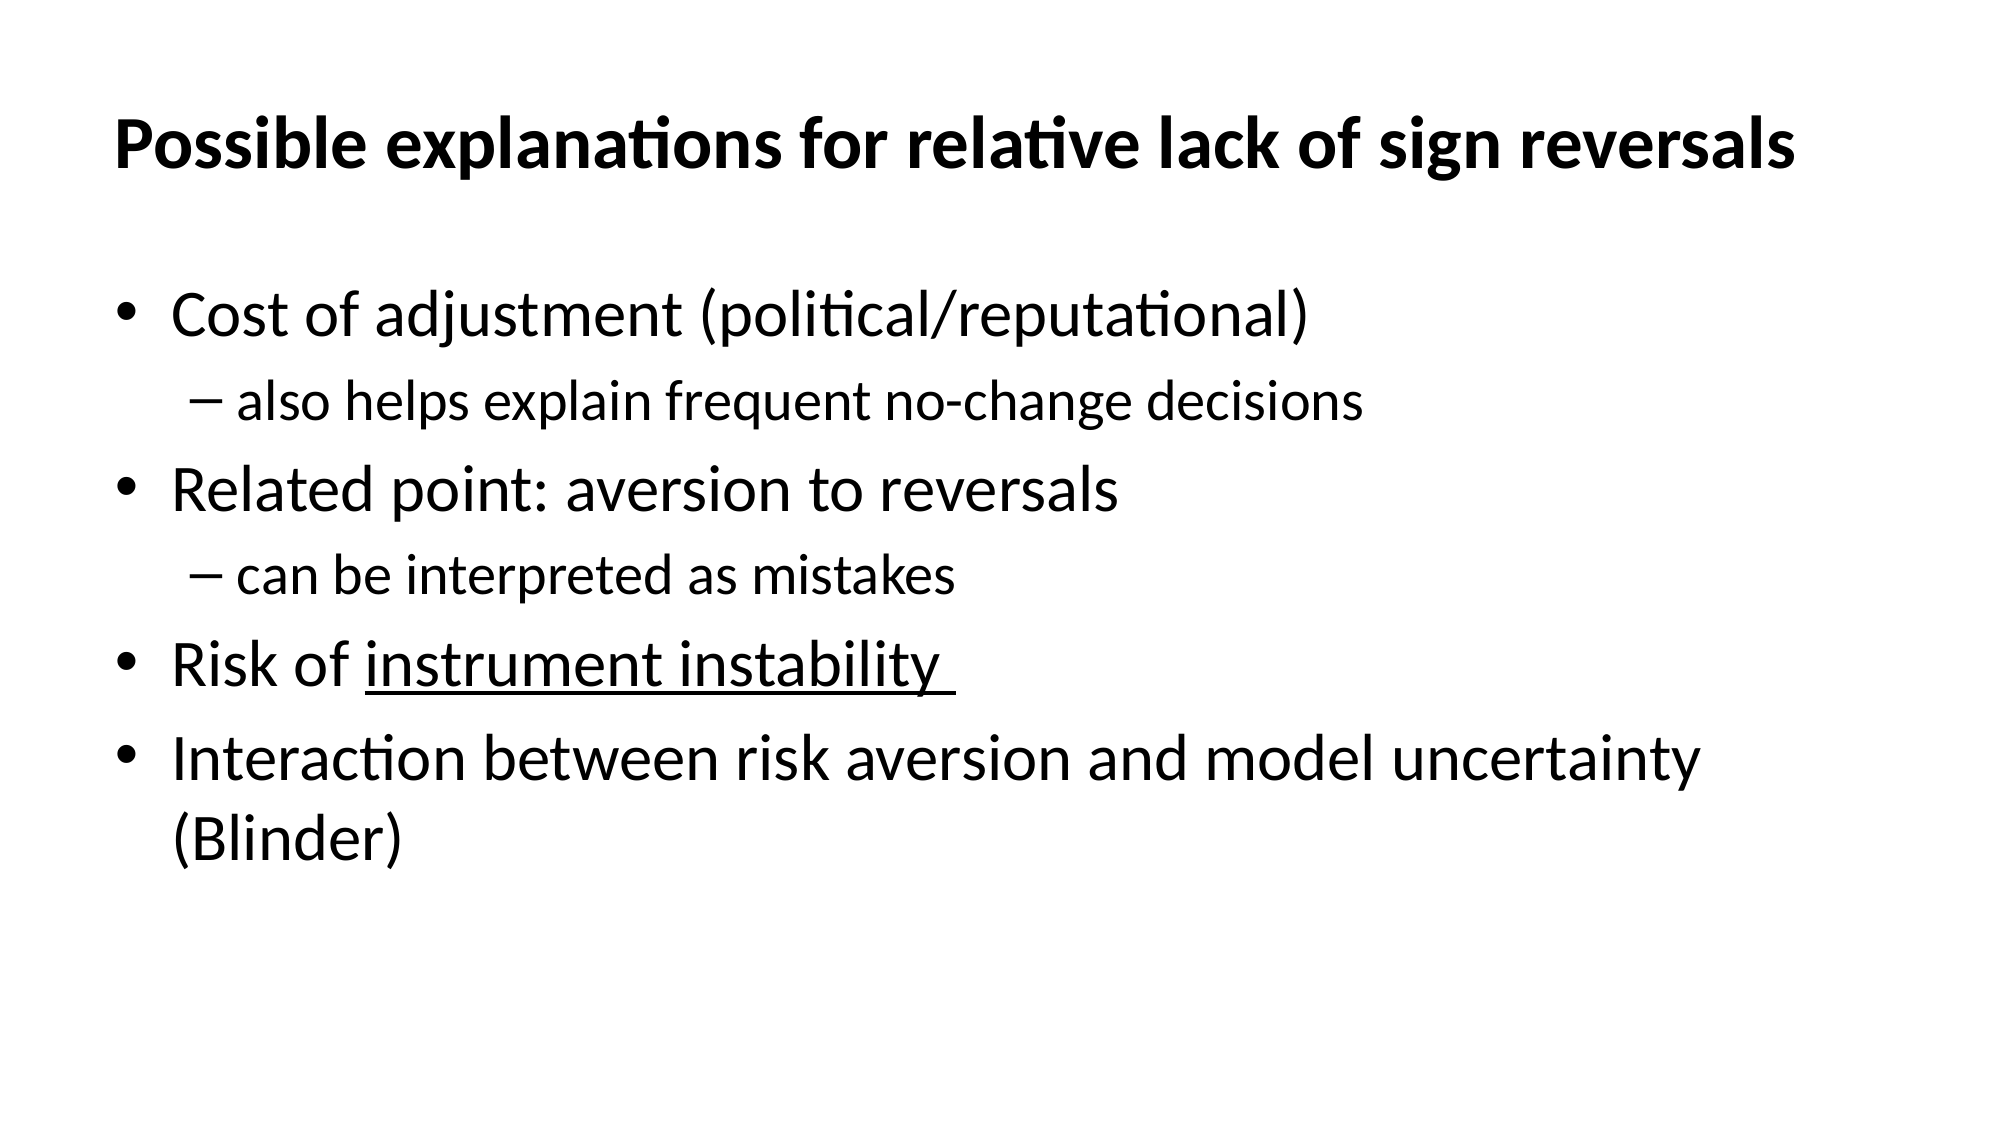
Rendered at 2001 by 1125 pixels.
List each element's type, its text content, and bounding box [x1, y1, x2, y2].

list Cost of adjustment (political/reputational) also helps explain frequent no-change decisions Related point: aversion to reversals can be interpreted as mistakes Risk of instrument instability Interaction between risk aversion and model uncertainty (Blinder) [99, 262, 1900, 1005]
title Possible explanations for relative lack of sign reversals [99, 45, 1900, 233]
